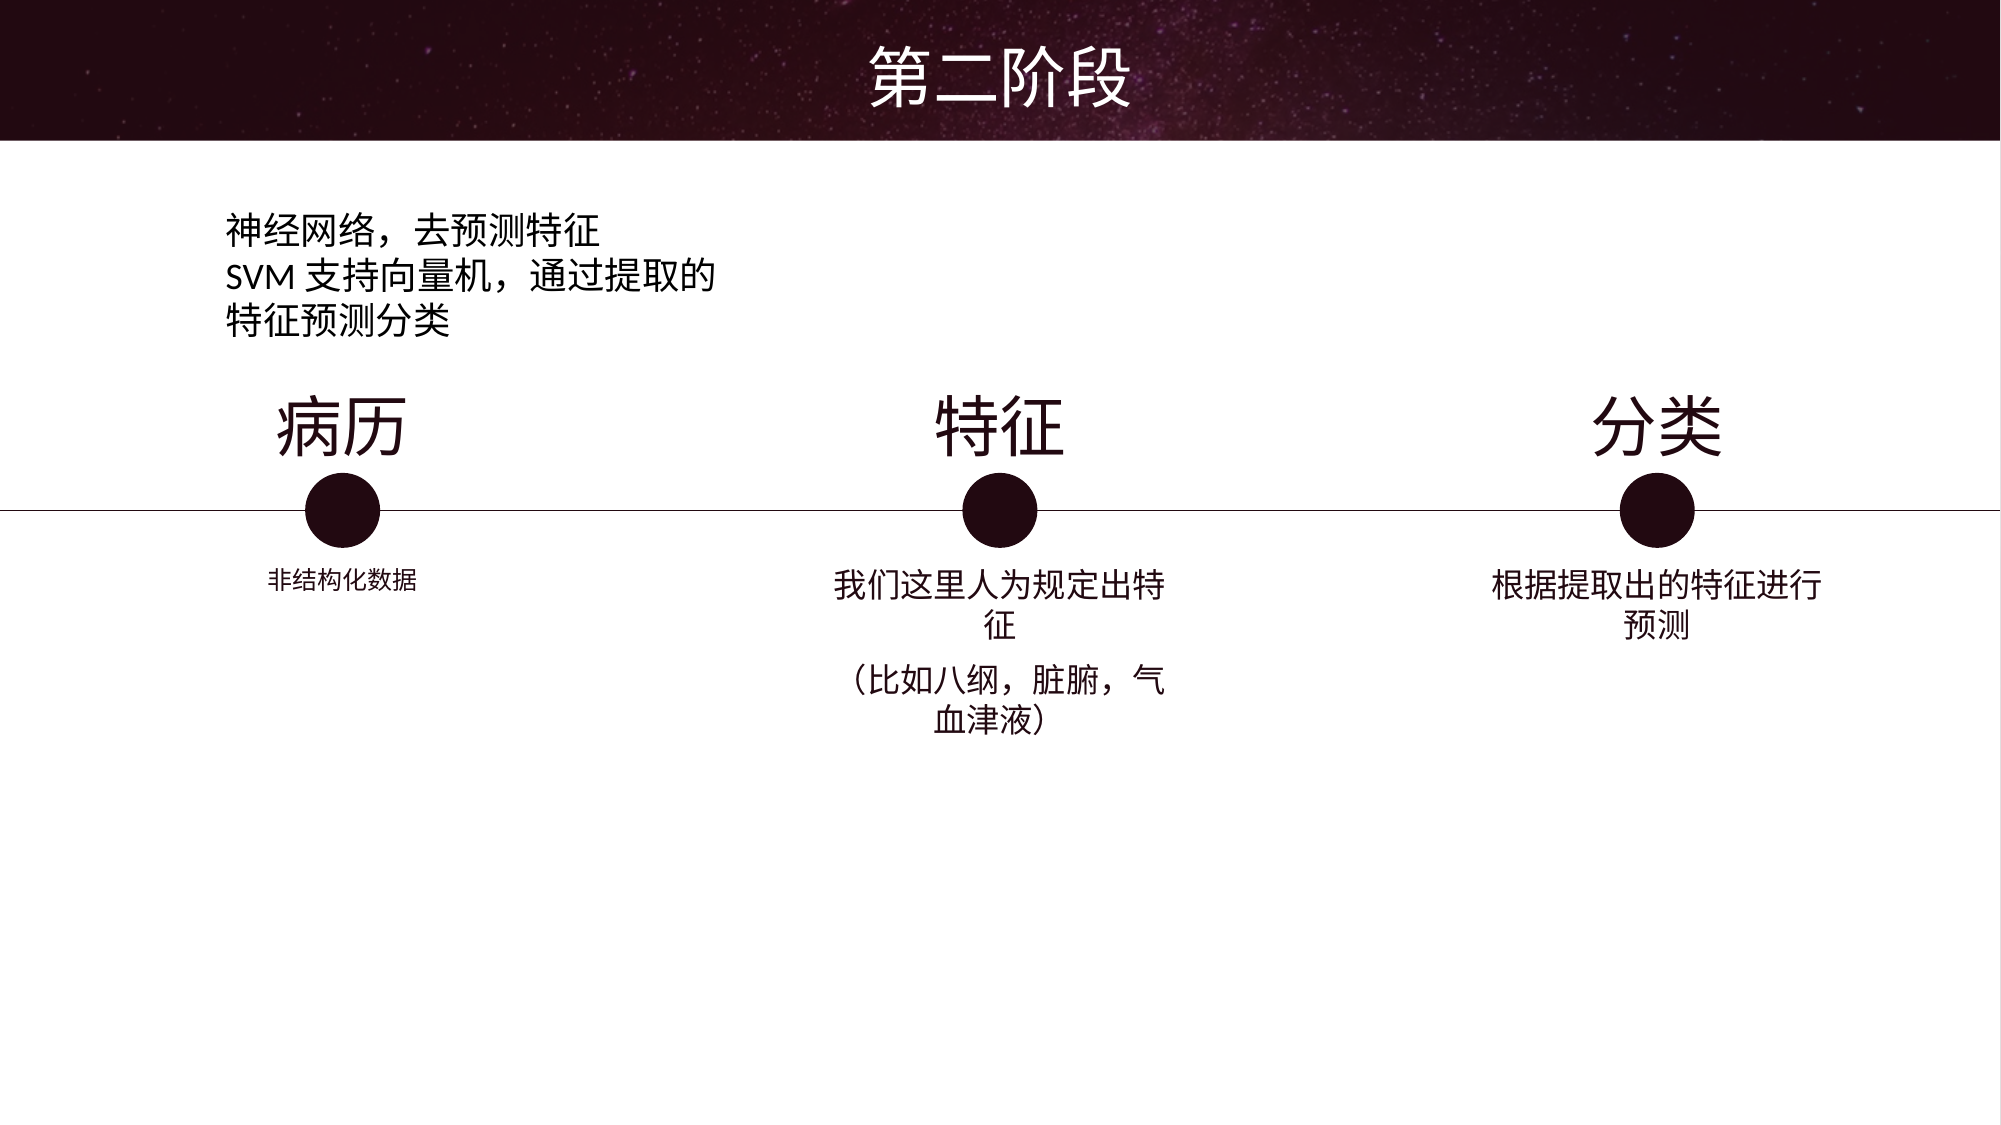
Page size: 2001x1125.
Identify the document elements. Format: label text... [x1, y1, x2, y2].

text_box 特征 [911, 376, 1089, 472]
text_box 第二阶段 [516, 28, 1484, 123]
text_box 分类（） [1568, 511, 1747, 552]
text_box [304, 472, 382, 510]
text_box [1460, 557, 1855, 708]
text_box [961, 511, 1039, 549]
text_box 神经网络，去预测特征 SVM支持向量机，通过提取的特征预测分类 [210, 199, 743, 350]
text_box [803, 557, 1197, 749]
text_box 病历 [253, 376, 432, 472]
text_box [304, 511, 382, 549]
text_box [145, 557, 540, 708]
text_box [961, 472, 1039, 510]
text_box 分类（） [1568, 376, 1747, 510]
